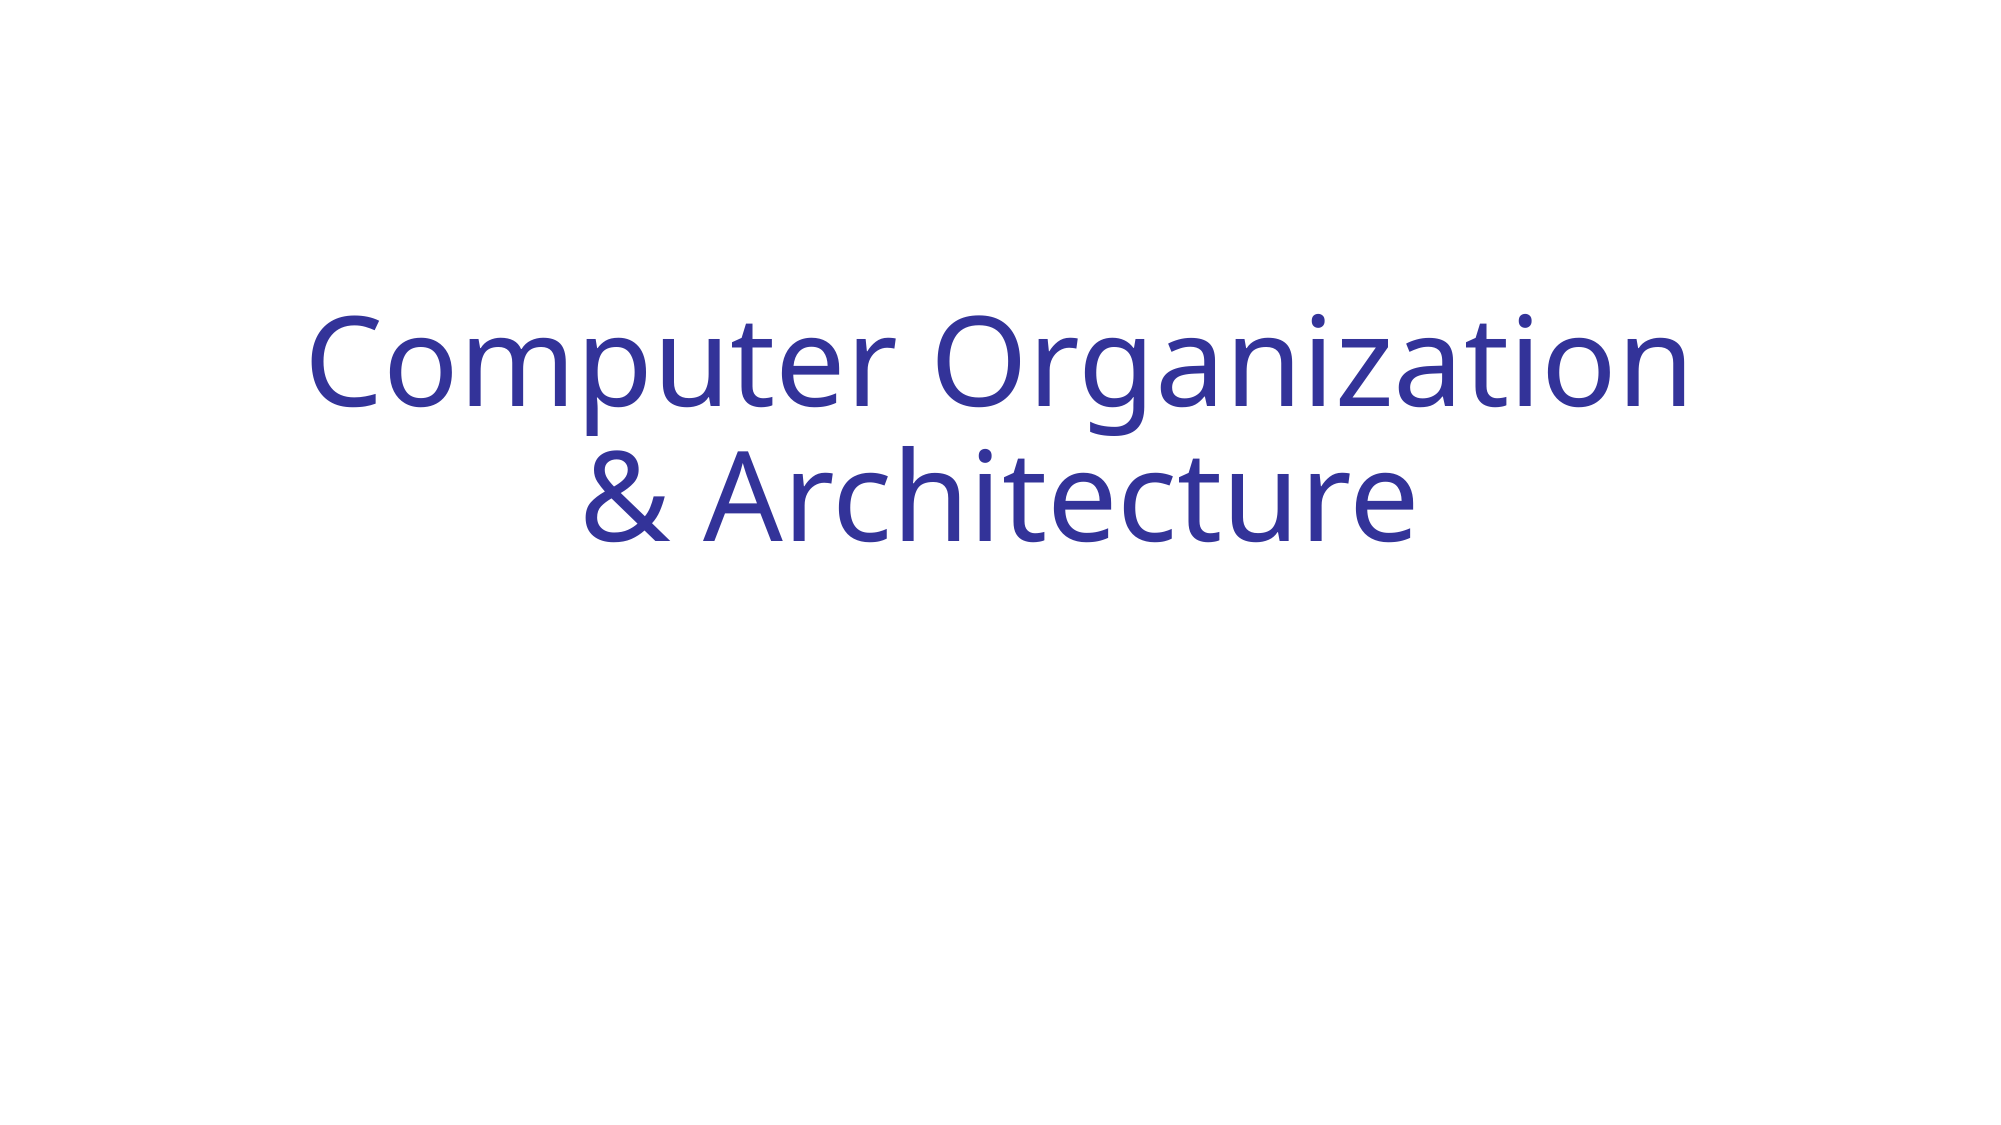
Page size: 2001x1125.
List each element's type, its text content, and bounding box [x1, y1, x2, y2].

title Computer Organization & Architecture [249, 184, 1750, 576]
